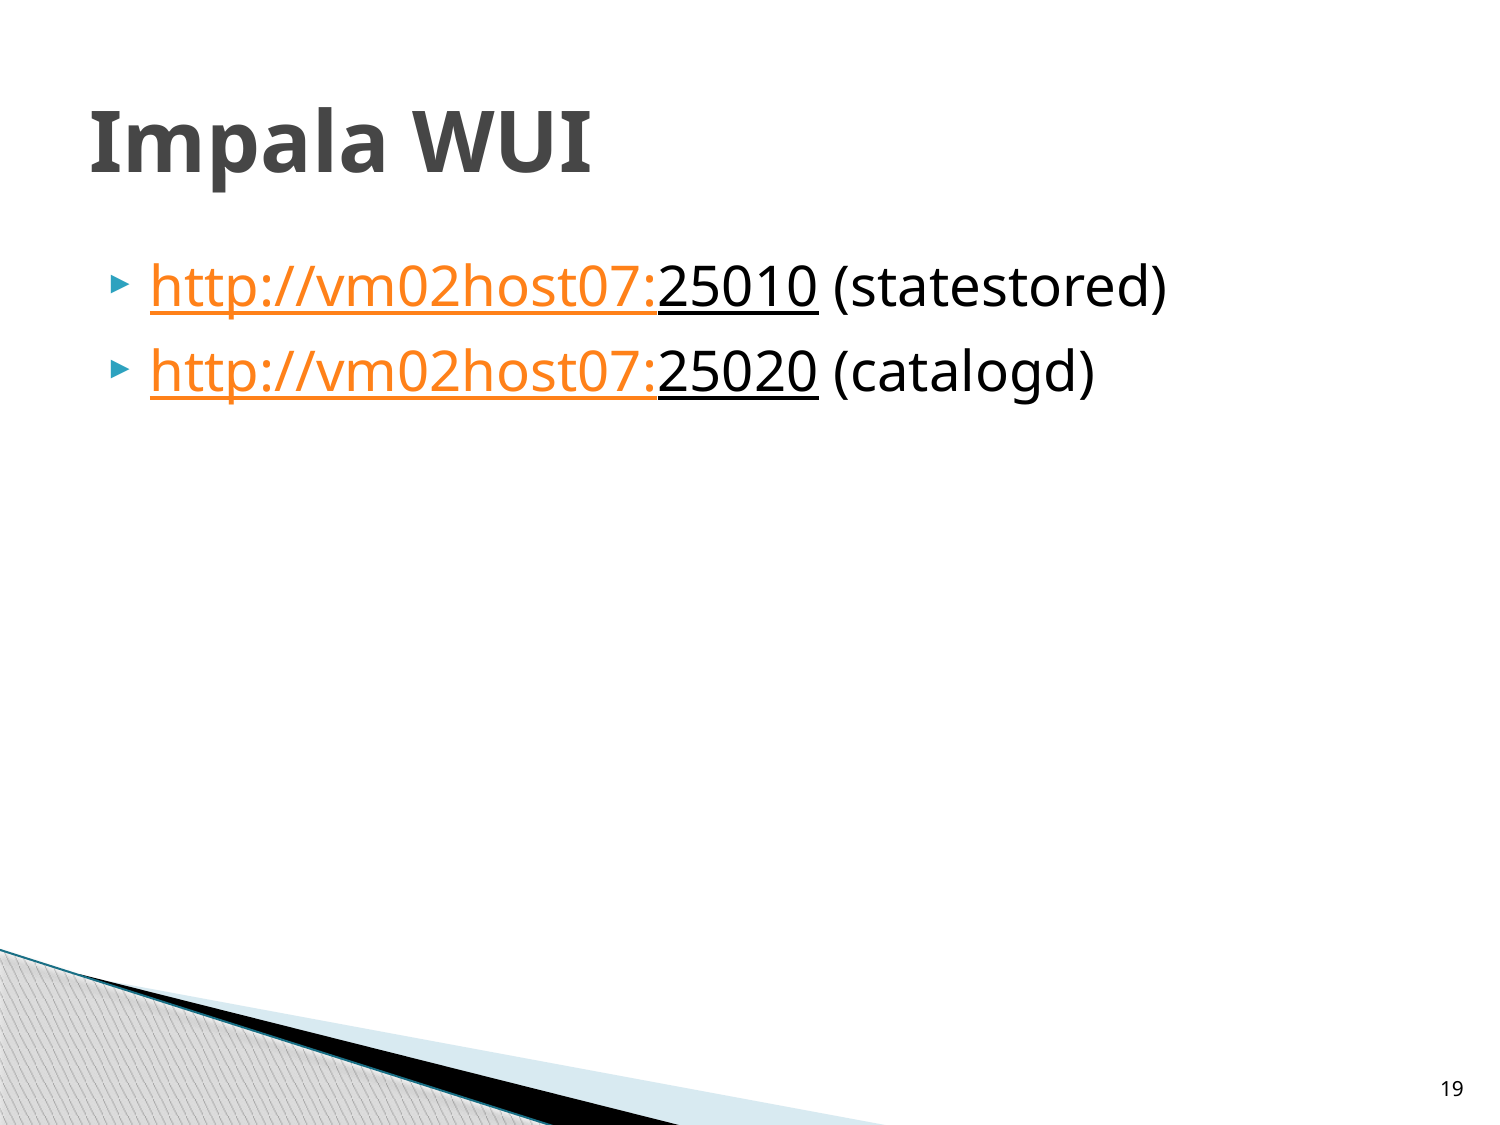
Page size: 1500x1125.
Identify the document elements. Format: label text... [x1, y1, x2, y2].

title Impala WUI [75, 45, 1425, 233]
list http://vm02host07:25010 (statestored) http://vm02host07:25020 (catalogd) [75, 243, 1425, 986]
slide_number 19 [1418, 1051, 1479, 1112]
